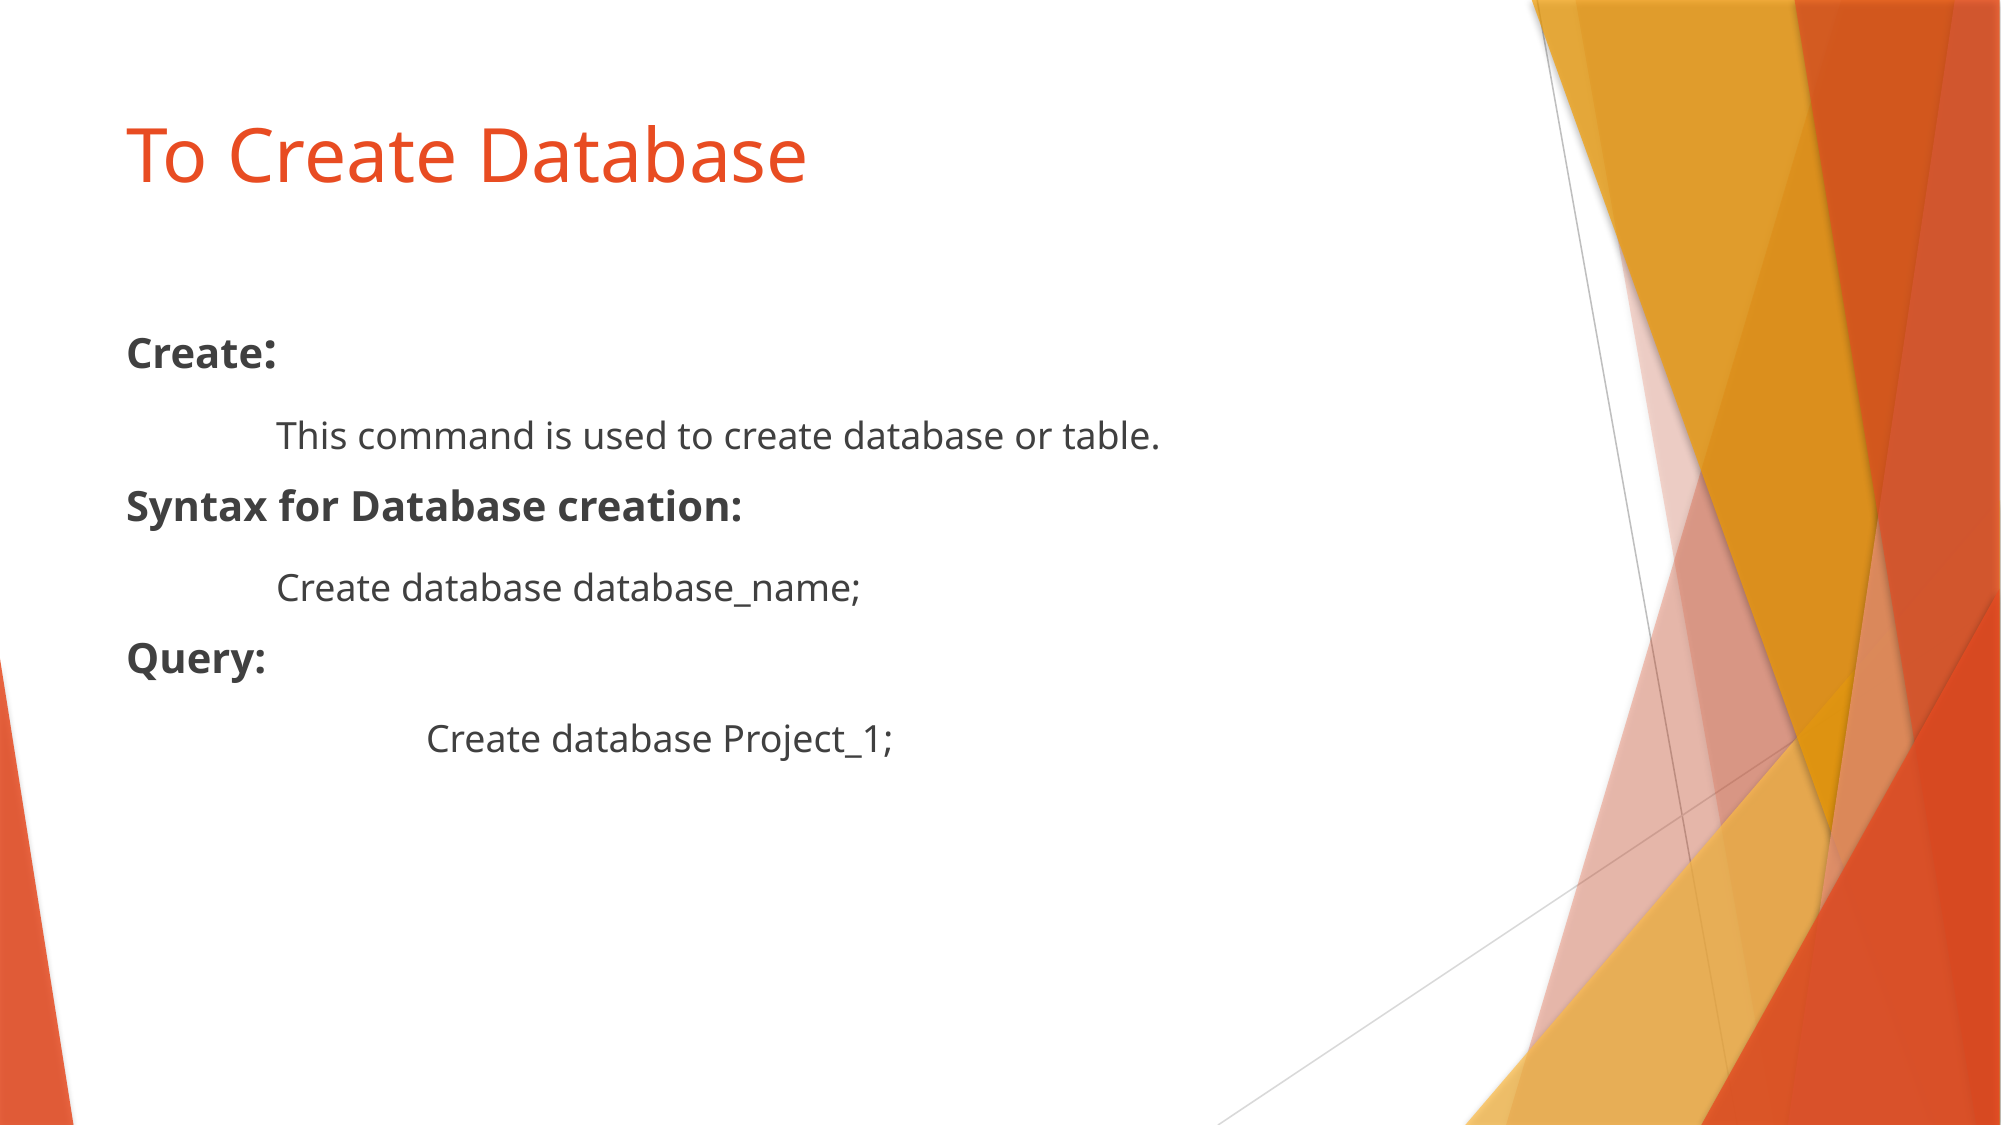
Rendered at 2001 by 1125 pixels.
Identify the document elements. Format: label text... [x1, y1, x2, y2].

title To Create Database [111, 99, 1522, 310]
list Create: This command is used to create database or table. Syntax for Database creation: Create database database_name; Query: Create database Project_1; [111, 310, 1522, 948]
